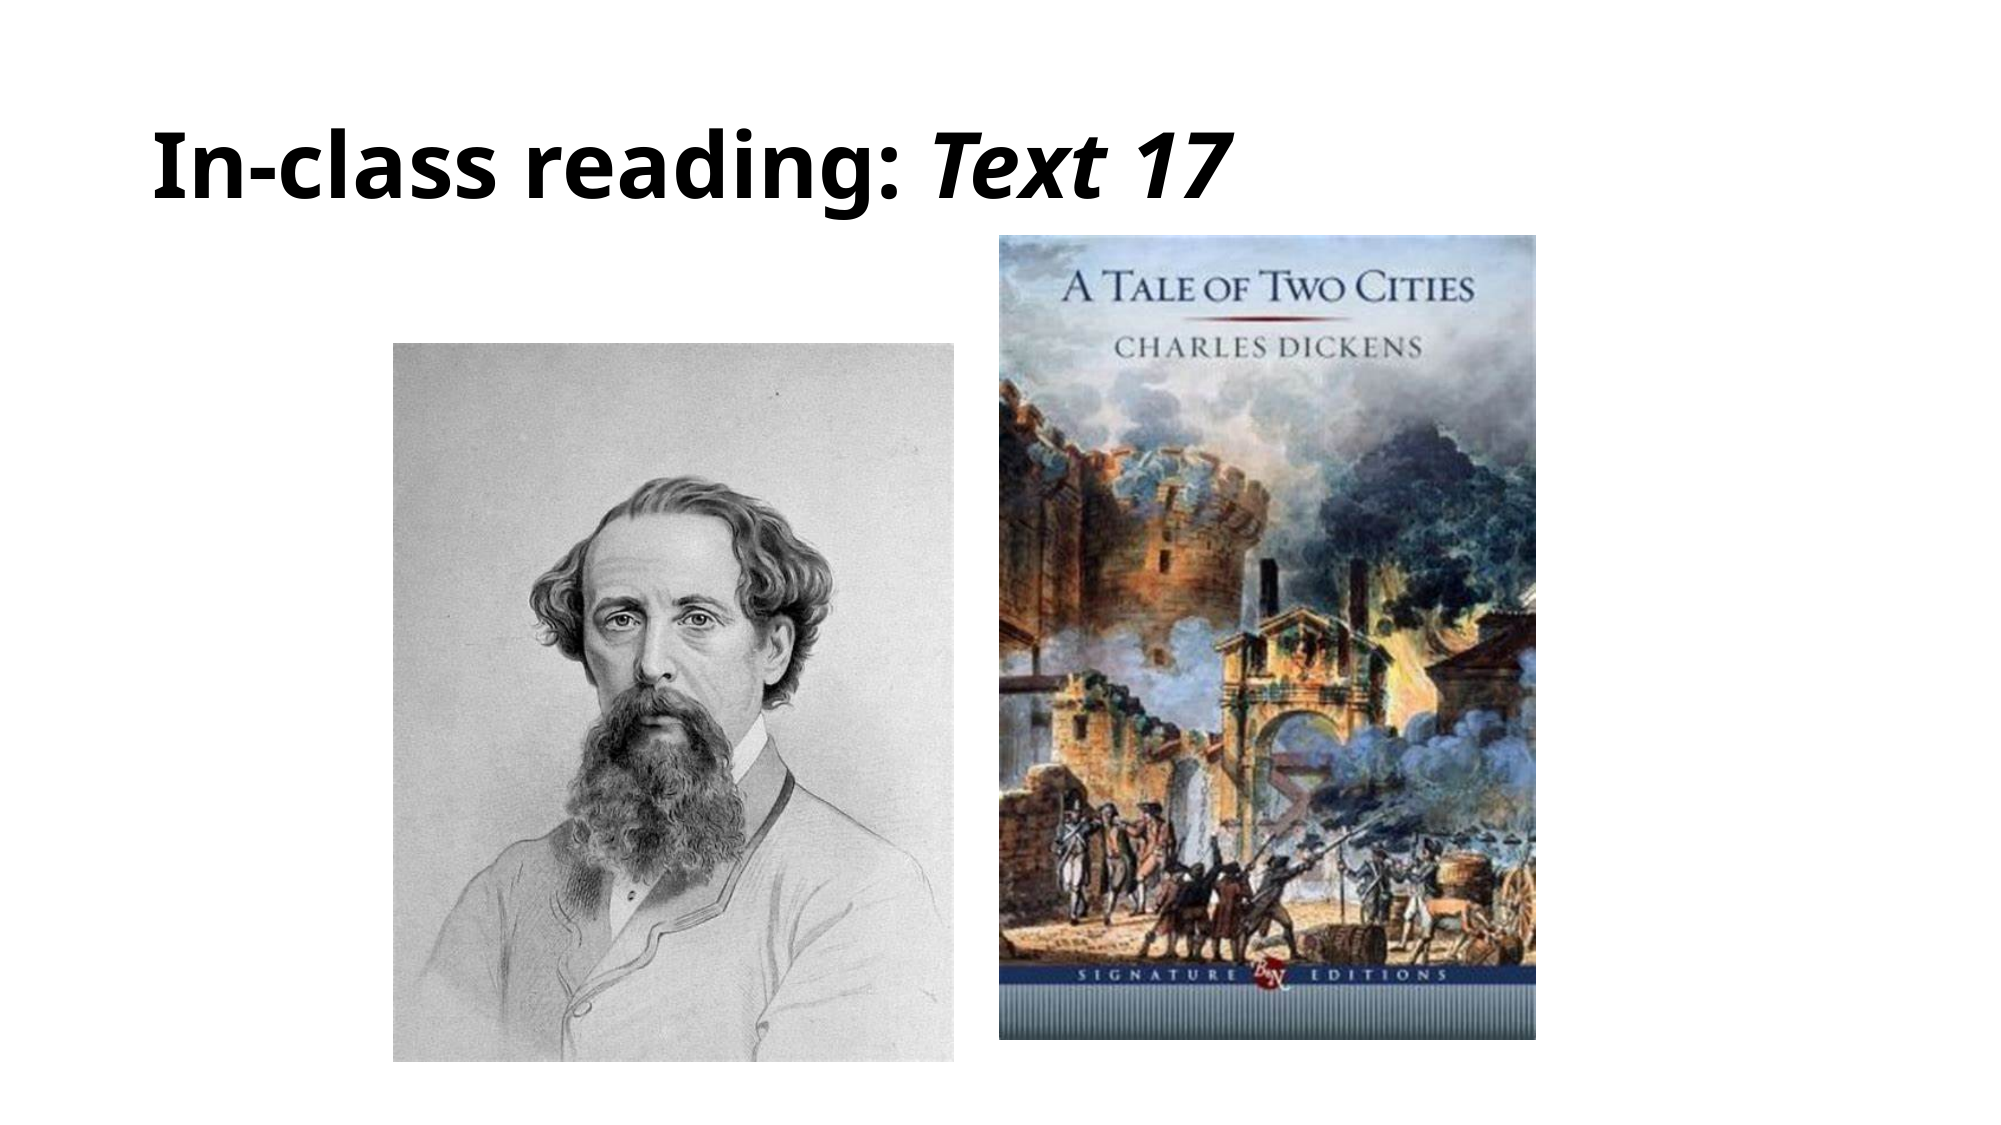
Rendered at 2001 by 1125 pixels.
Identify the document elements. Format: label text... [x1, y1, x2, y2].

title In-class reading: Text 17 [137, 59, 1863, 278]
picture [999, 235, 1536, 1041]
picture [393, 343, 954, 1062]
